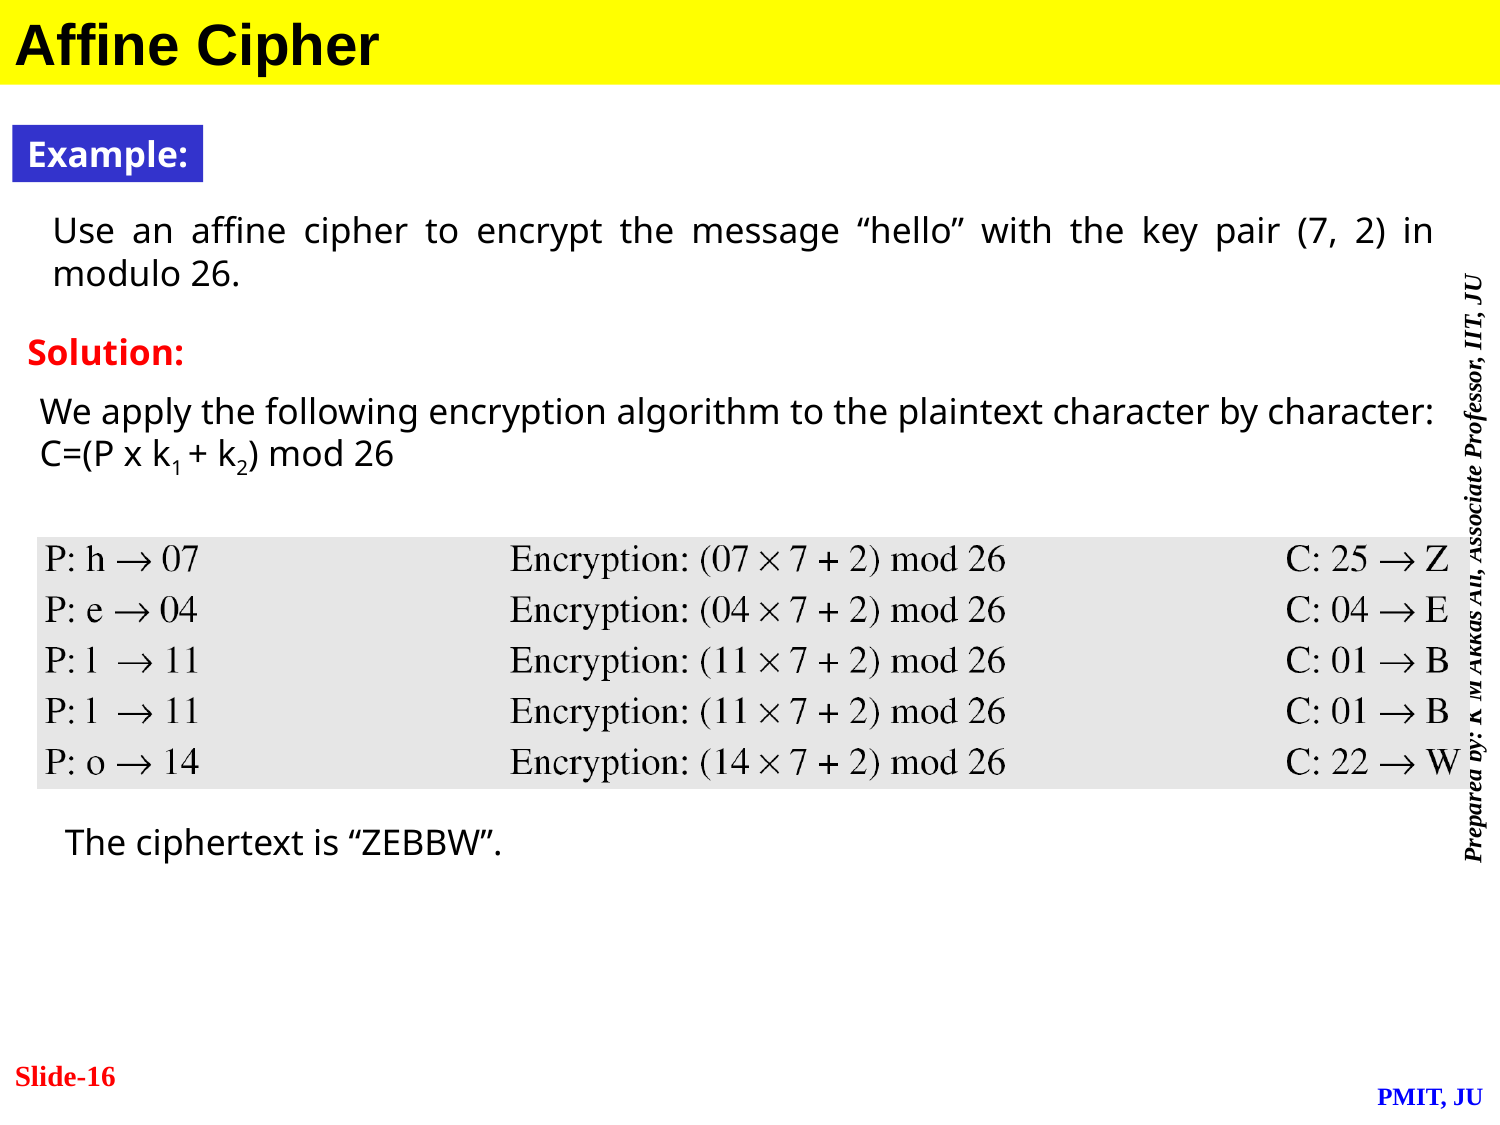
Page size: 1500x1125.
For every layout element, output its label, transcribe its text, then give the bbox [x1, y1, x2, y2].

text_box Example: [12, 124, 204, 183]
text_box We apply the following encryption algorithm to the plaintext character by character: C=(P x k1 + k2) mod 26 [24, 381, 1450, 488]
text_box The ciphertext is “ZEBBW”. [50, 812, 1500, 871]
text_box Solution: [12, 322, 1363, 380]
picture [37, 537, 1470, 790]
text_box Use an affine cipher to encrypt the message “hello” with the key pair (7, 2) in modulo 26. [37, 200, 1450, 301]
slide_number Slide-16 [0, 1050, 313, 1125]
text_box Affine Cipher [0, 0, 1500, 85]
